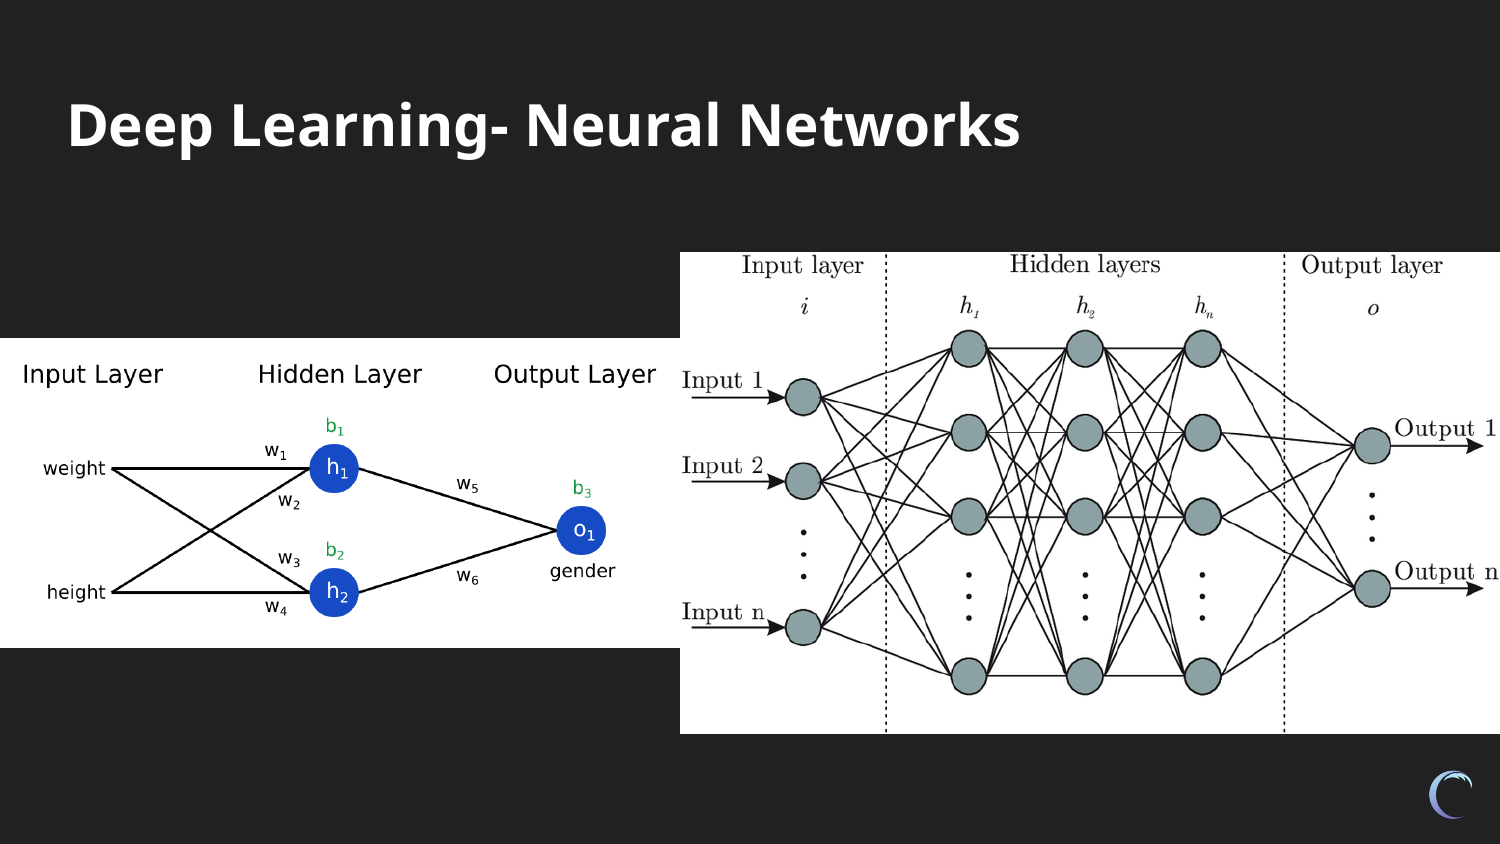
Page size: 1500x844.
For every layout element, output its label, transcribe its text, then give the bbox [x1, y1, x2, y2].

picture [0, 252, 1500, 734]
title Deep Learning- Neural Networks [51, 72, 1449, 167]
picture [1419, 761, 1474, 827]
